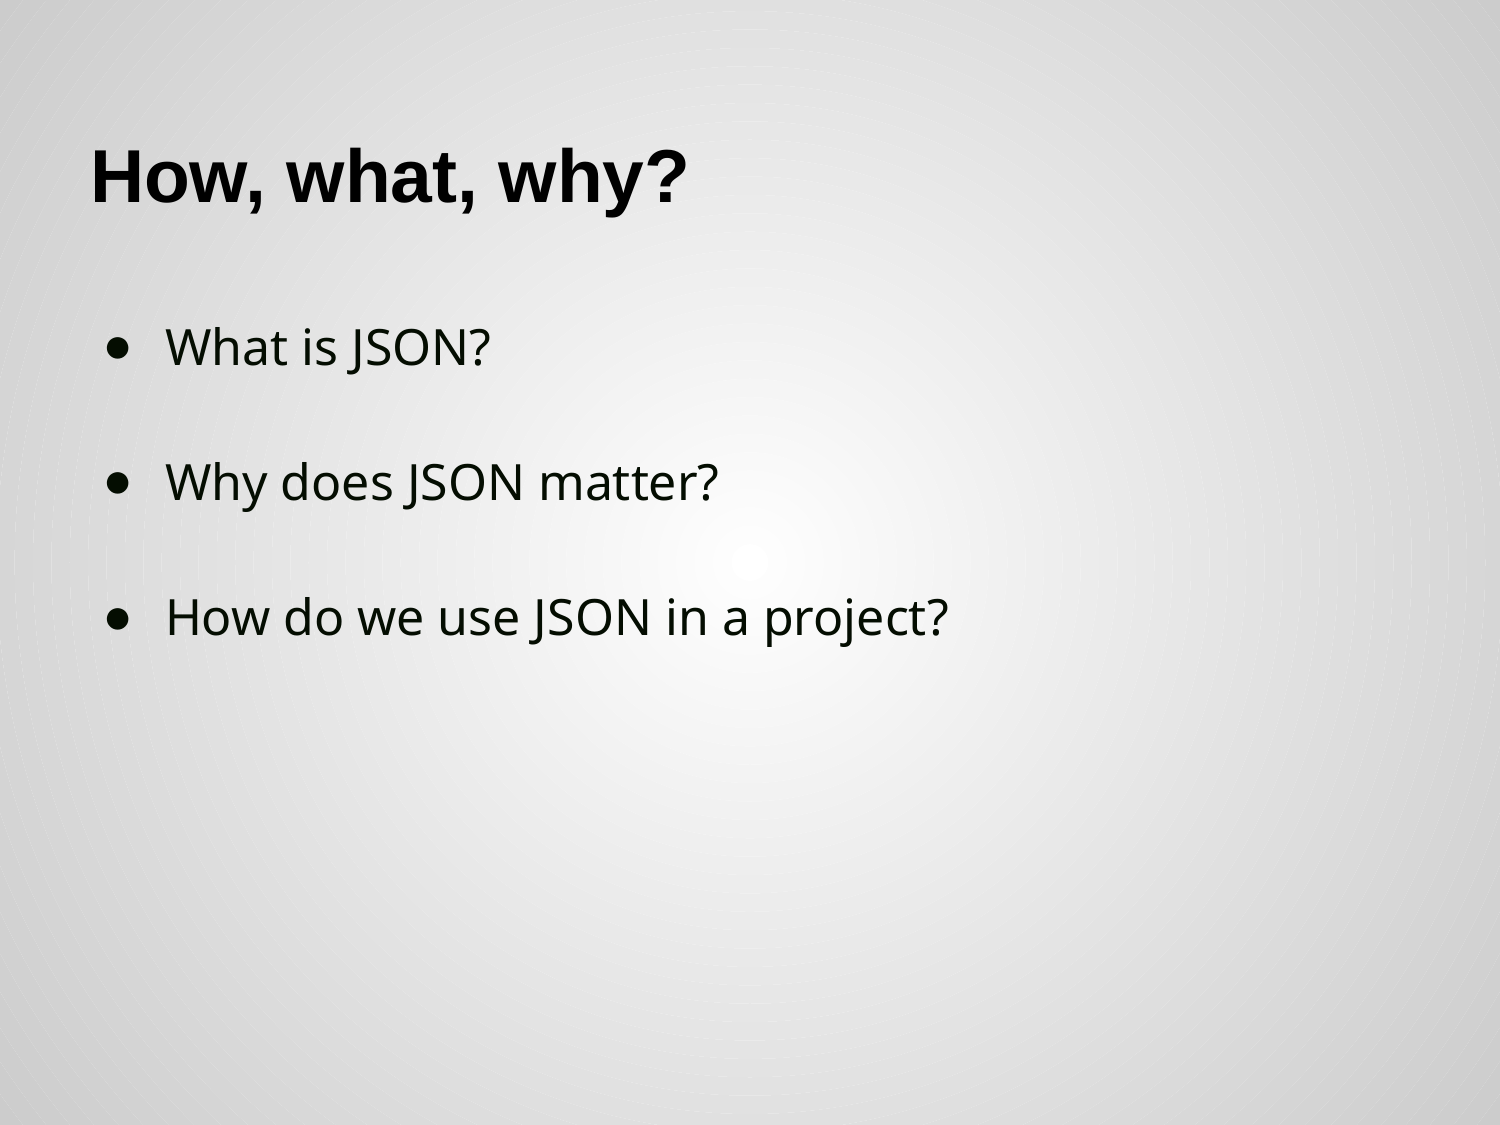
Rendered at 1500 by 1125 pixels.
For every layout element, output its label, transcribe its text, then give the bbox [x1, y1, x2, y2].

title How, what, why? [75, 45, 1425, 233]
list What is JSON? Why does JSON matter? How do we use JSON in a project? [75, 262, 1425, 1078]
